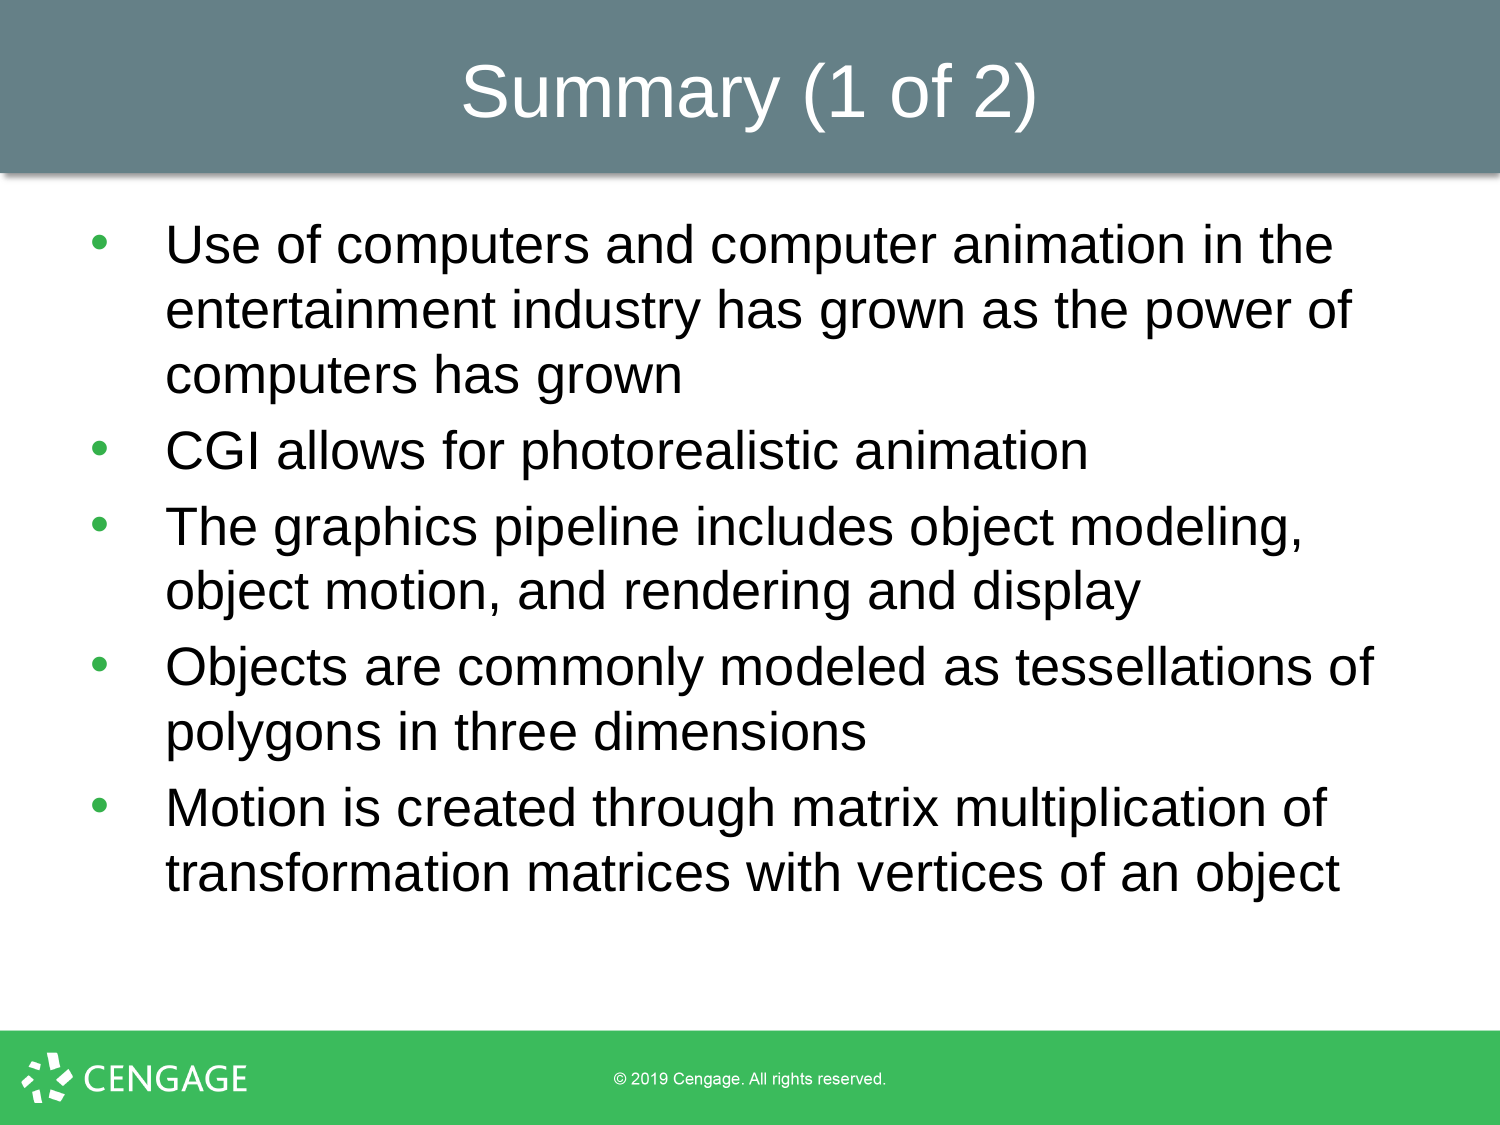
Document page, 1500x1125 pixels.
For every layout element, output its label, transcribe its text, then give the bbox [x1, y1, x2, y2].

title Summary (1 of 2) [0, 0, 1500, 174]
list Use of computers and computer animation in the entertainment industry has grown as the power of computers has grown CGI allows for photorealistic animation The graphics pipeline includes object modeling, object motion, and rendering and display Objects are commonly modeled as tessellations of polygons in three dimensions Motion is created through matrix multiplication of transformation matrices with vertices of an object [75, 201, 1425, 1005]
picture [0, 174, 1500, 1125]
